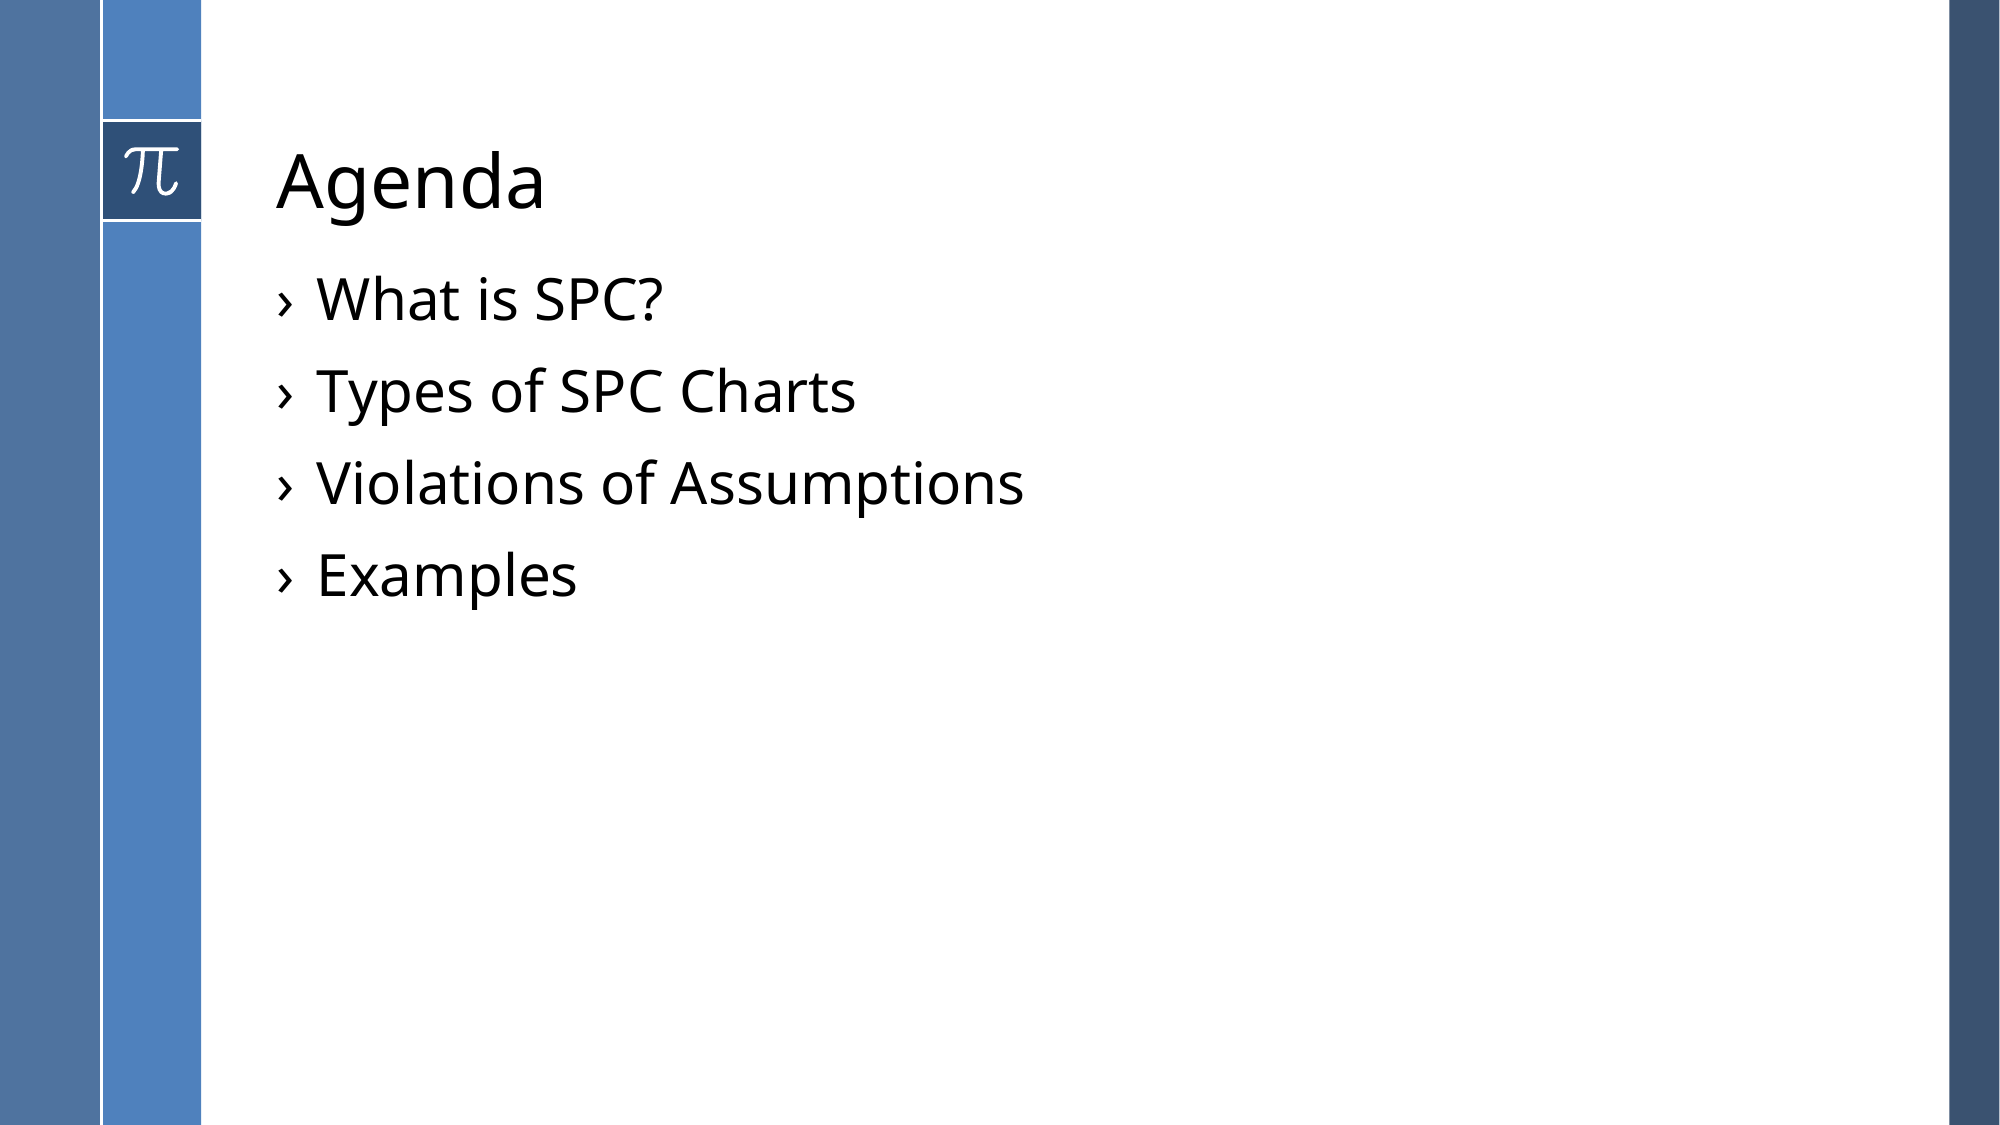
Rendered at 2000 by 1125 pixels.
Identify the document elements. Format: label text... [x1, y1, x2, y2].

title Agenda [261, 29, 1867, 233]
list What is SPC? Types of SPC Charts Violations of Assumptions Examples [261, 262, 1867, 1013]
